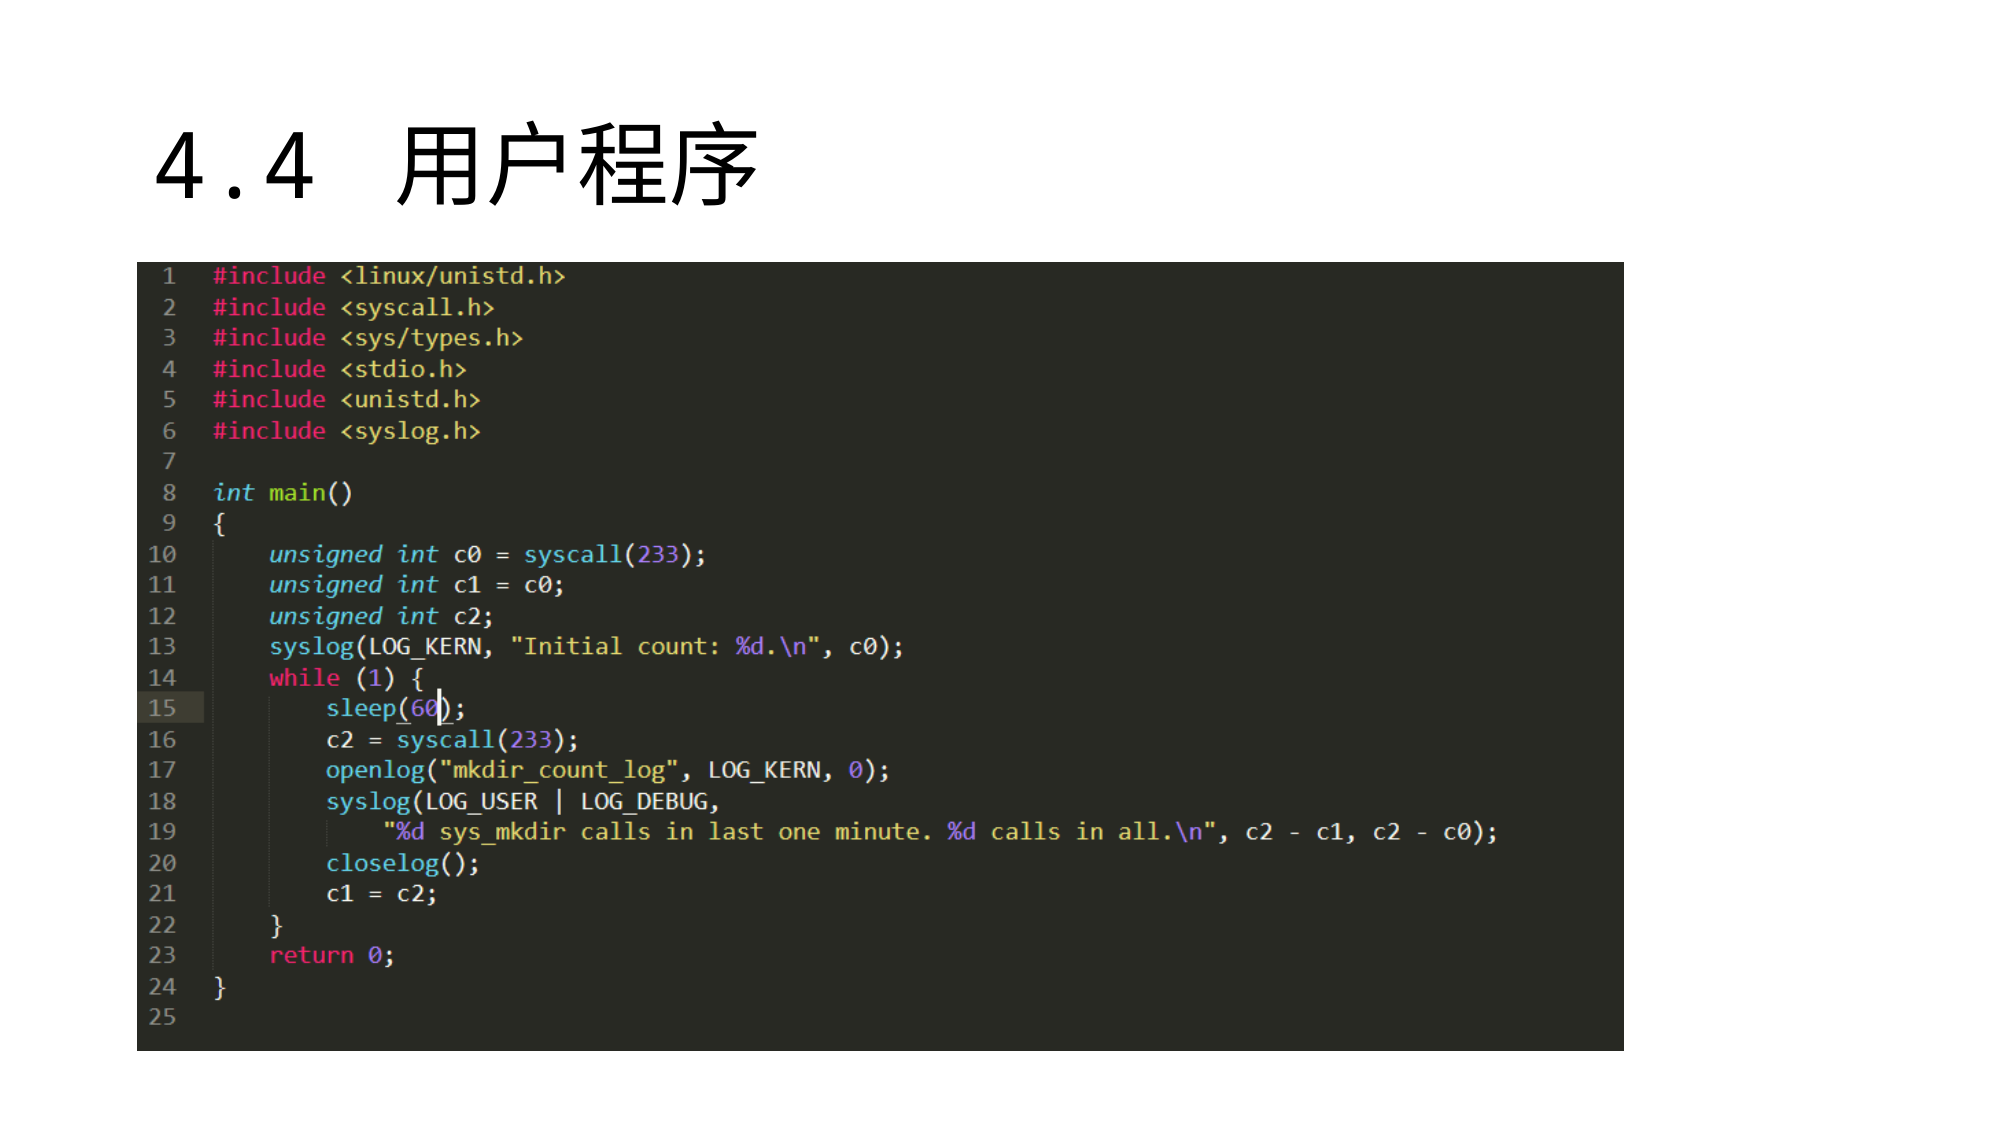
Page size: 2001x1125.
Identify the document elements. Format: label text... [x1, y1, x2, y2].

picture [137, 262, 1624, 1051]
title 4.4 用户程序 [137, 59, 1863, 278]
